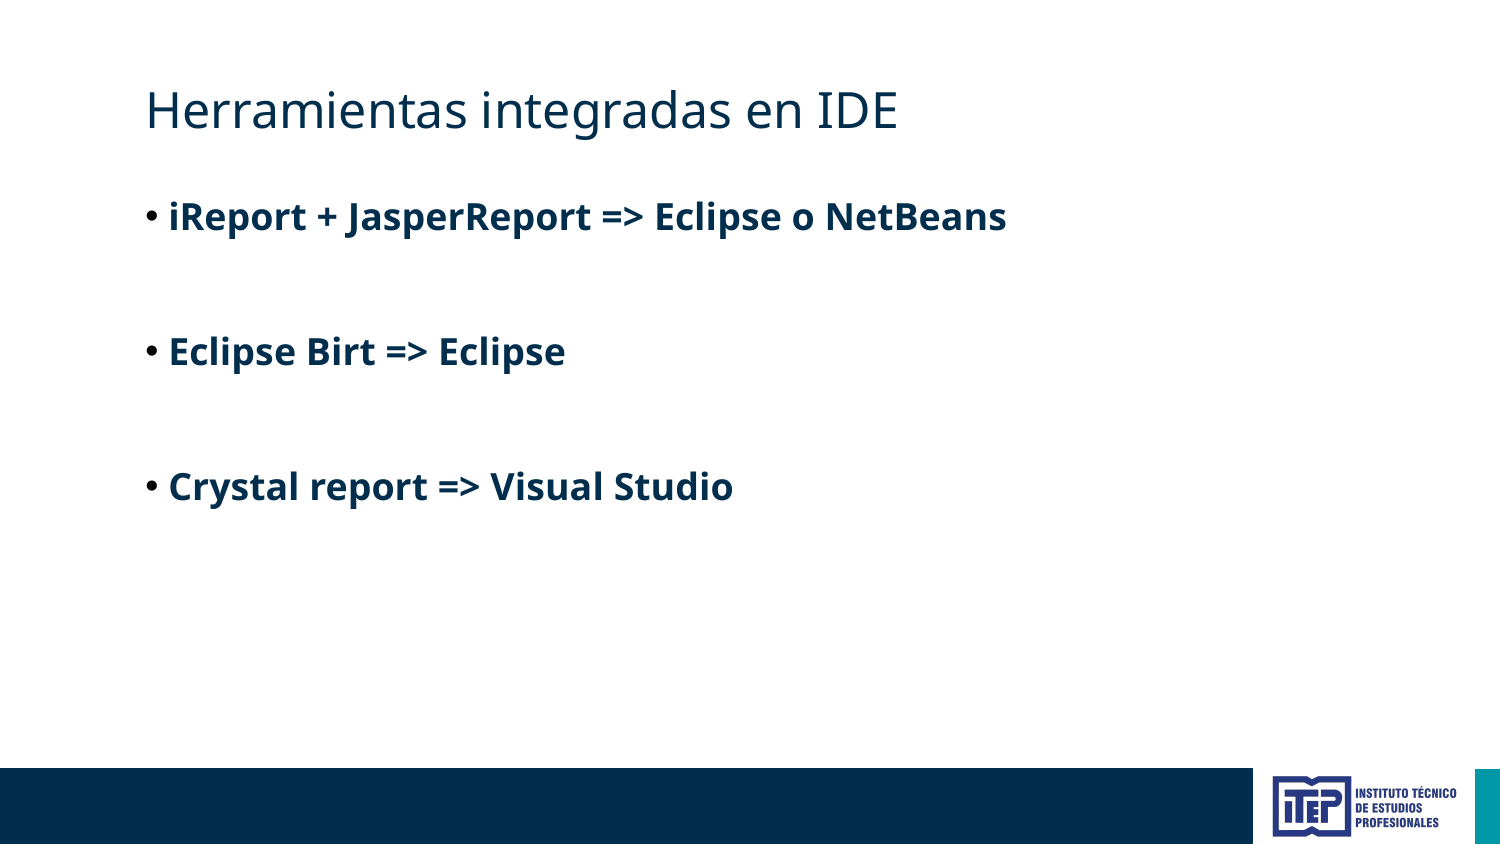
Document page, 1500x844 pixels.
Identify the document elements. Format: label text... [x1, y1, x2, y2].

text_box [1476, 769, 1500, 844]
picture [1264, 772, 1464, 840]
text_box Herramientas integradas en IDE [130, 63, 1420, 159]
text_box [0, 768, 1252, 844]
text_box iReport + JasperReport => Eclipse o NetBeans Eclipse Birt => Eclipse Crystal report => Visual Studio [130, 177, 1425, 688]
